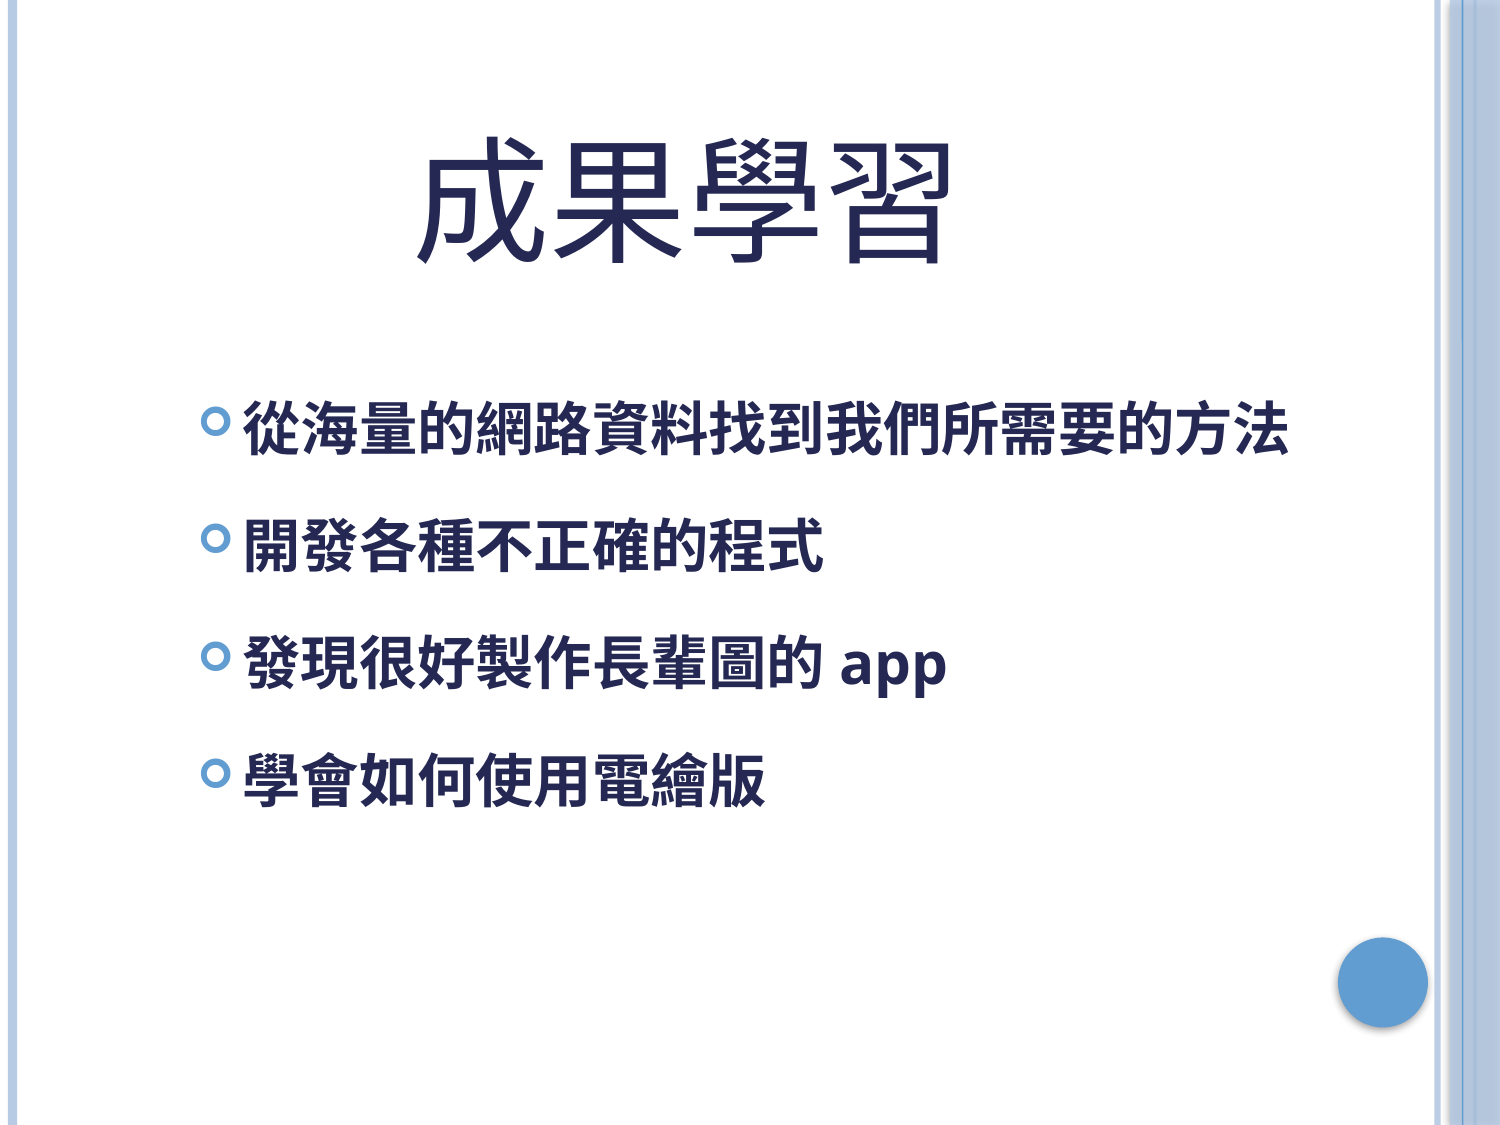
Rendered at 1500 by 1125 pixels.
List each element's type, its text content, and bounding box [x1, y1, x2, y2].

list 從海量的網路資料找到我們所需要的方法 開發各種不正確的程式 發現很好製作長輩圖的app 學會如何使用電繪版 [183, 349, 1400, 988]
title 成果學習 [75, 103, 1300, 291]
